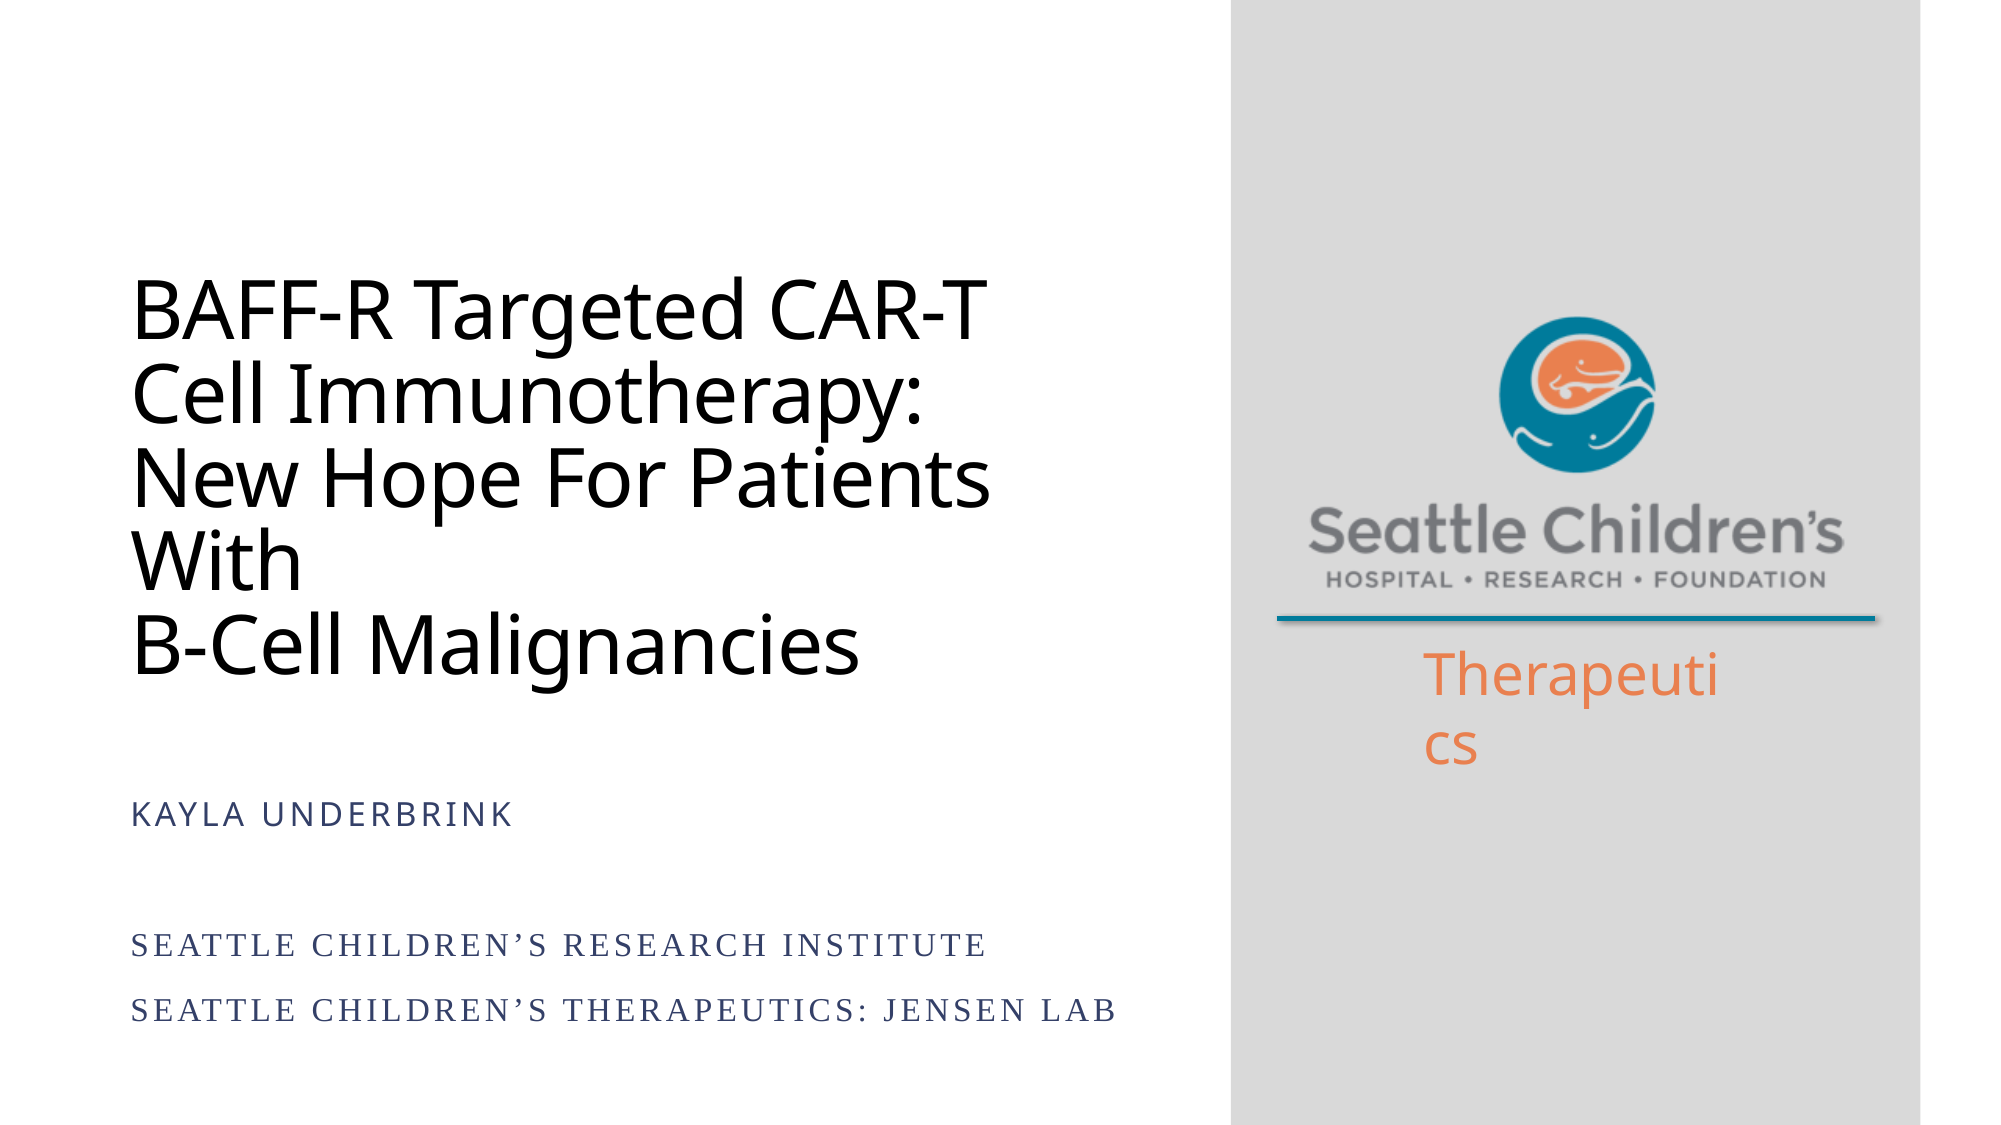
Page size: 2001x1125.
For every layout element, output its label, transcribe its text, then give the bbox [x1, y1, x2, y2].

subtitle Kayla Underbrink Seattle Children’s Research Institute Seattle Children’s Therapeutics: Jensen Lab [115, 790, 1168, 967]
title BAFF-R Targeted CAR-T Cell Immunotherapy: New Hope For Patients With B-Cell Malignancies [115, 205, 1058, 699]
text_box Therapeutics [1408, 643, 1743, 784]
text_box [1229, 0, 1922, 1125]
picture [1262, 270, 1889, 635]
